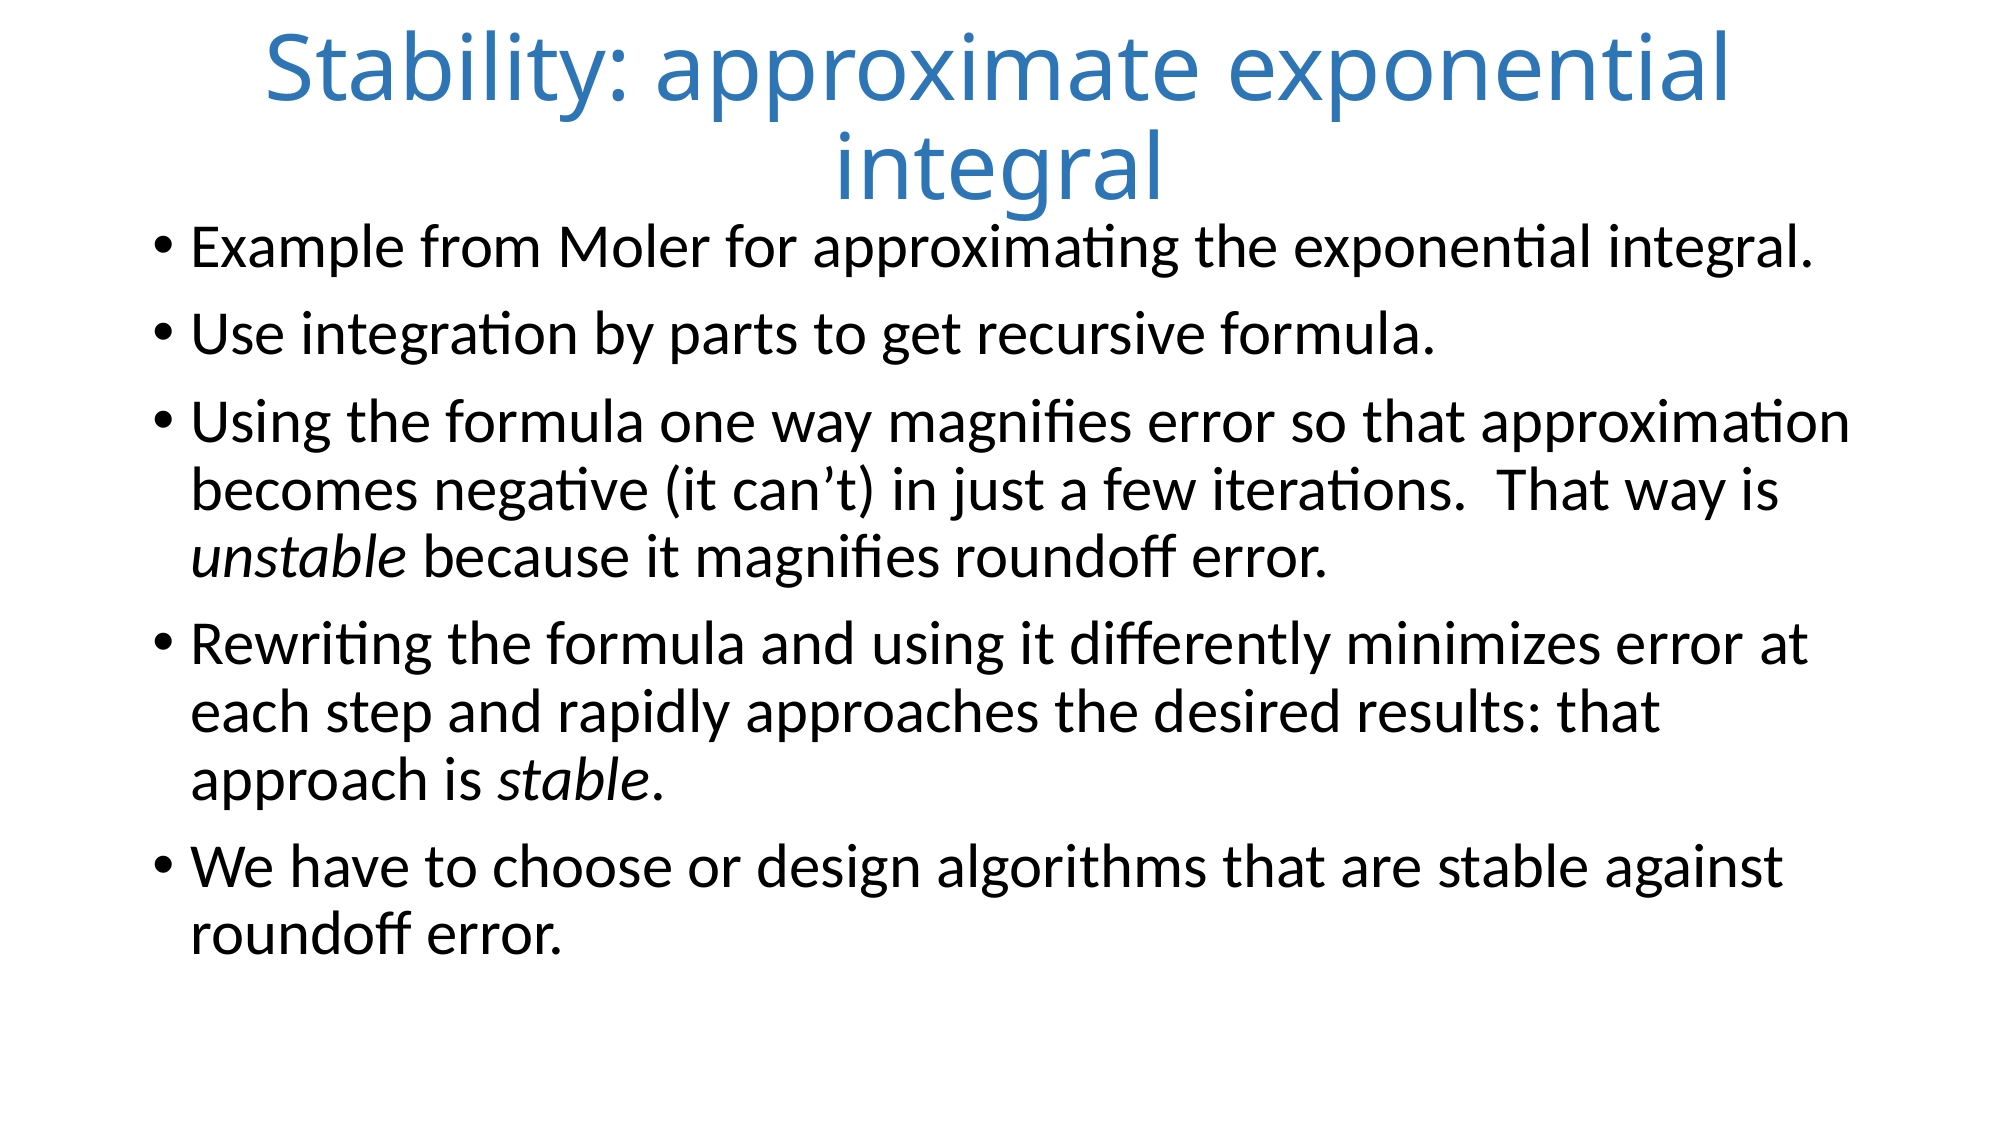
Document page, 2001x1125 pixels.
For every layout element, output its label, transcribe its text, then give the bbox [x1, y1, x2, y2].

list Example from Moler for approximating the exponential integral. Use integration by parts to get recursive formula. Using the formula one way magnifies error so that approximation becomes negative (it can’t) in just a few iterations. That way is unstable because it magnifies roundoff error. Rewriting the formula and using it differently minimizes error at each step and rapidly approaches the desired results: that approach is stable. We have to choose or design algorithms that are stable against roundoff error. [137, 206, 1879, 1063]
title Stability: approximate exponential integral [137, 59, 1863, 181]
